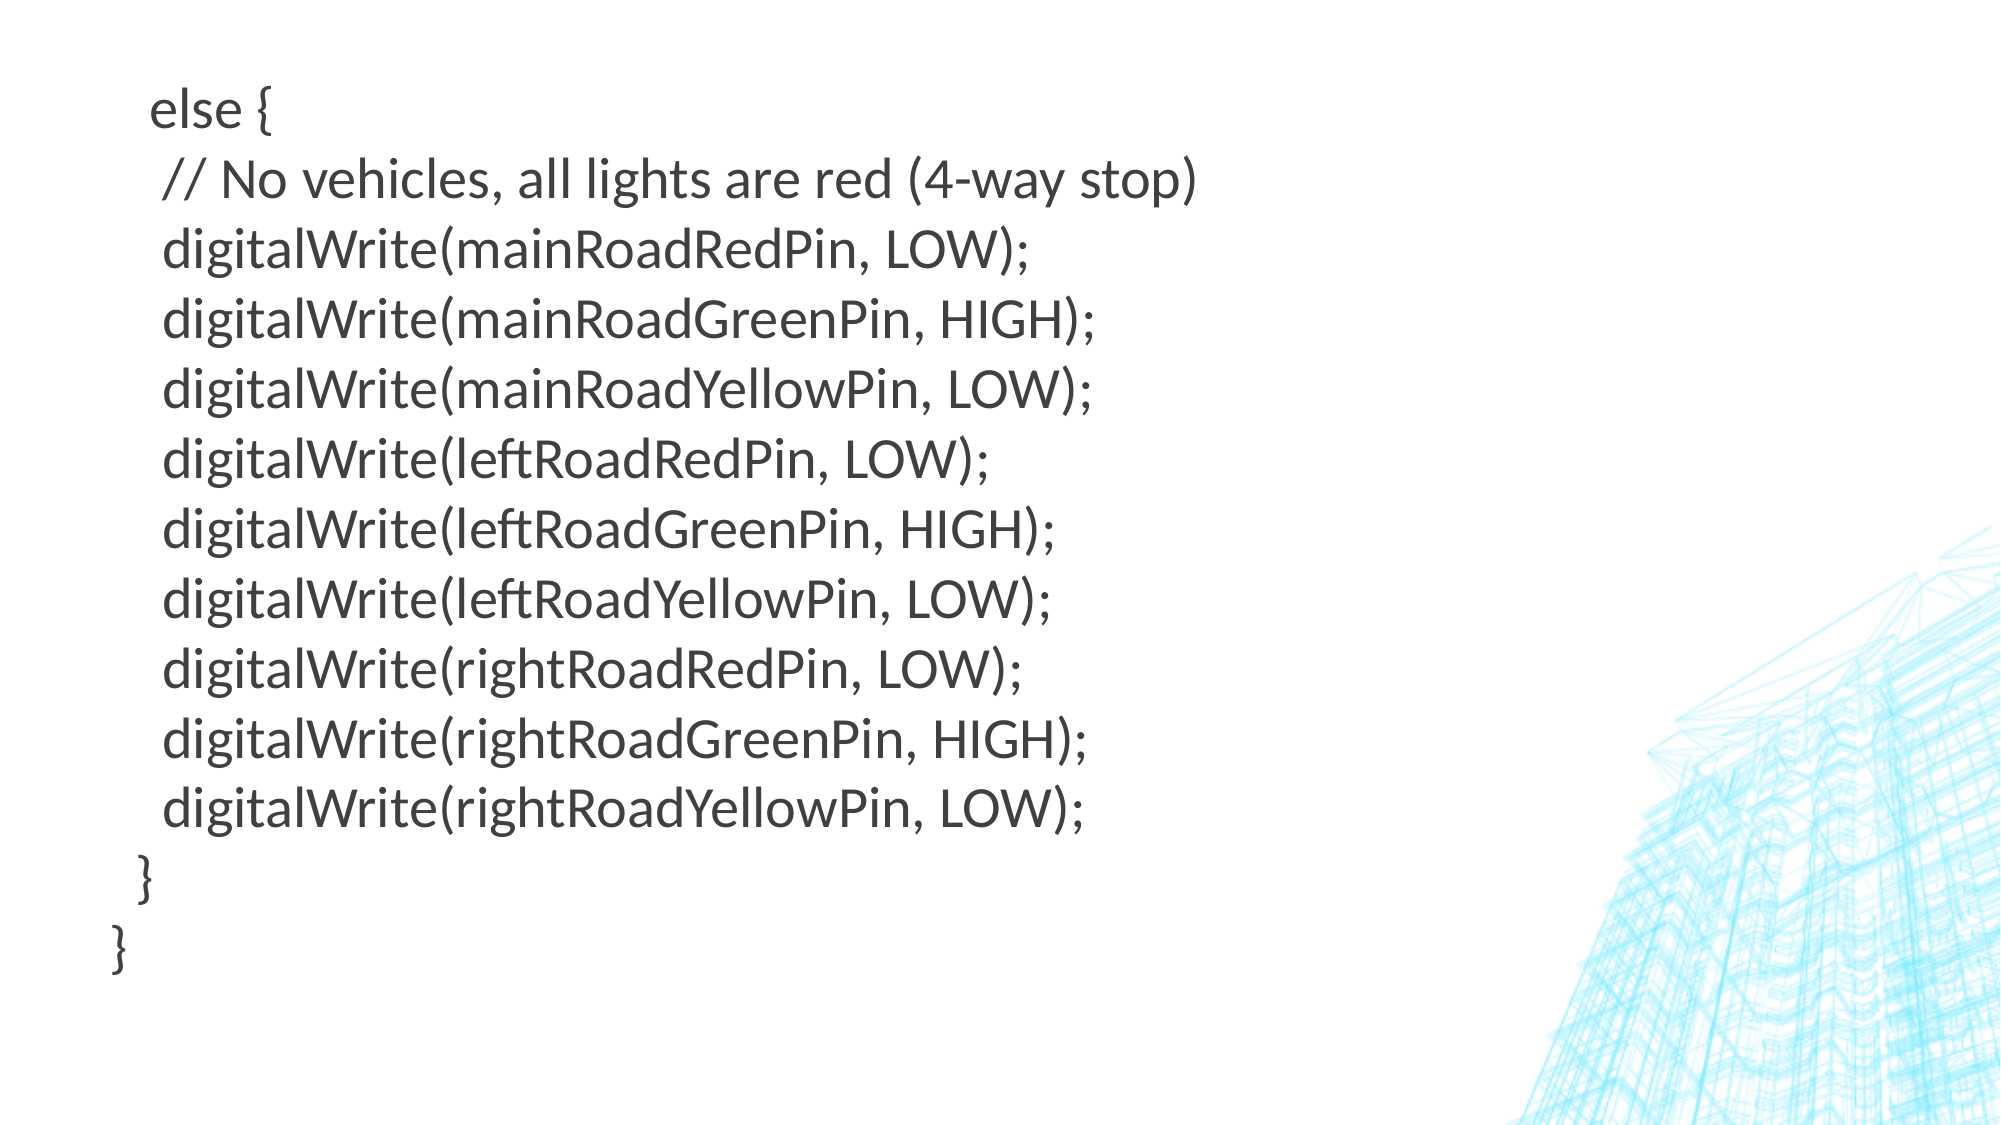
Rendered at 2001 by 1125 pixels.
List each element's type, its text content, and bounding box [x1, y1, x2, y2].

picture [0, 0, 2001, 1125]
text_box else { // No vehicles, all lights are red (4-way stop) digitalWrite(mainRoadRedPin, LOW); digitalWrite(mainRoadGreenPin, HIGH); digitalWrite(mainRoadYellowPin, LOW); digitalWrite(leftRoadRedPin, LOW); digitalWrite(leftRoadGreenPin, HIGH); digitalWrite(leftRoadYellowPin, LOW); digitalWrite(rightRoadRedPin, LOW); digitalWrite(rightRoadGreenPin, HIGH); digitalWrite(rightRoadYellowPin, LOW); } } [94, 62, 1922, 987]
